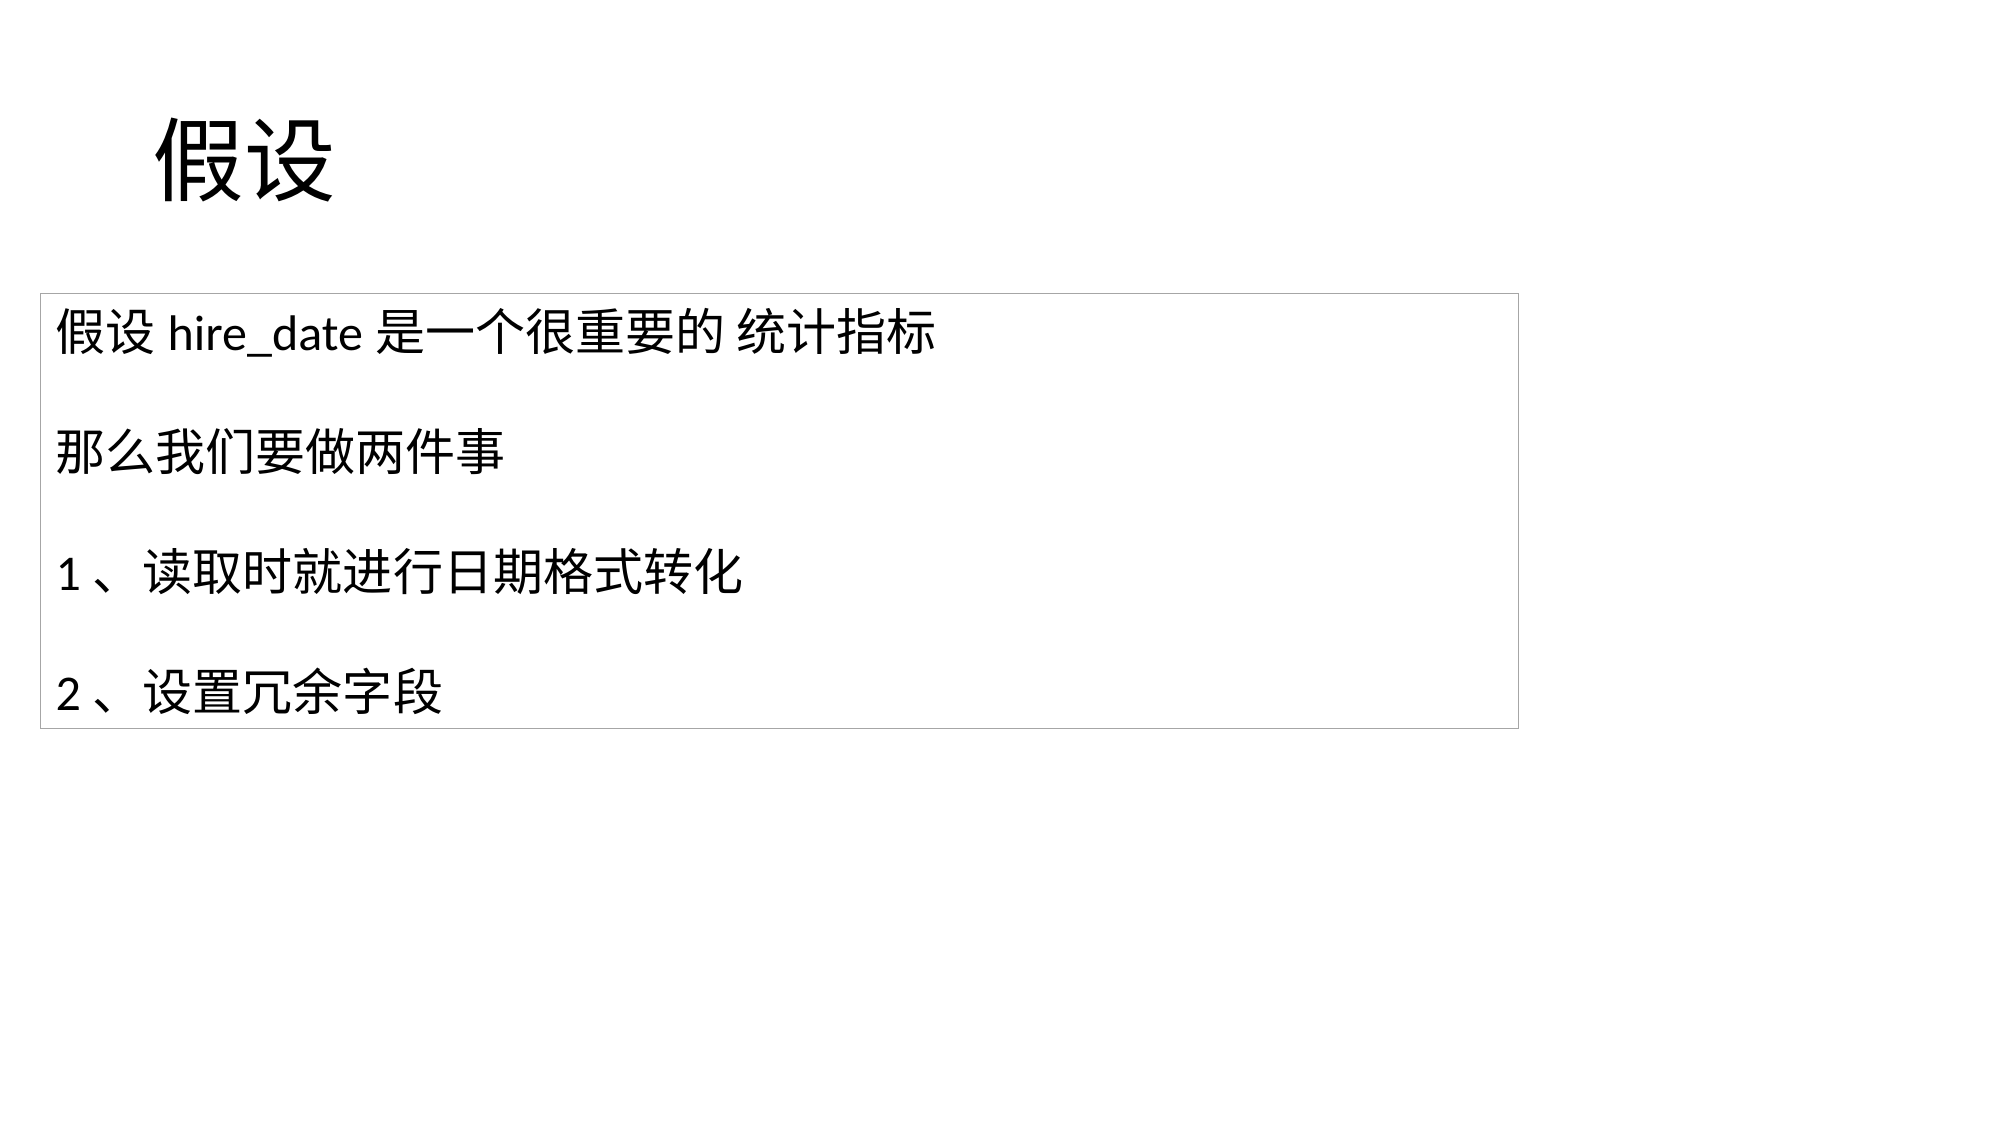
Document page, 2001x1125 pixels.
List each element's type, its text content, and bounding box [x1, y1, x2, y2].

text_box 假设hire_date是一个很重要的 统计指标 那么我们要做两件事 1、读取时就进行日期格式转化 2、设置冗余字段 [40, 293, 1519, 729]
title 假设 [137, 56, 1863, 274]
